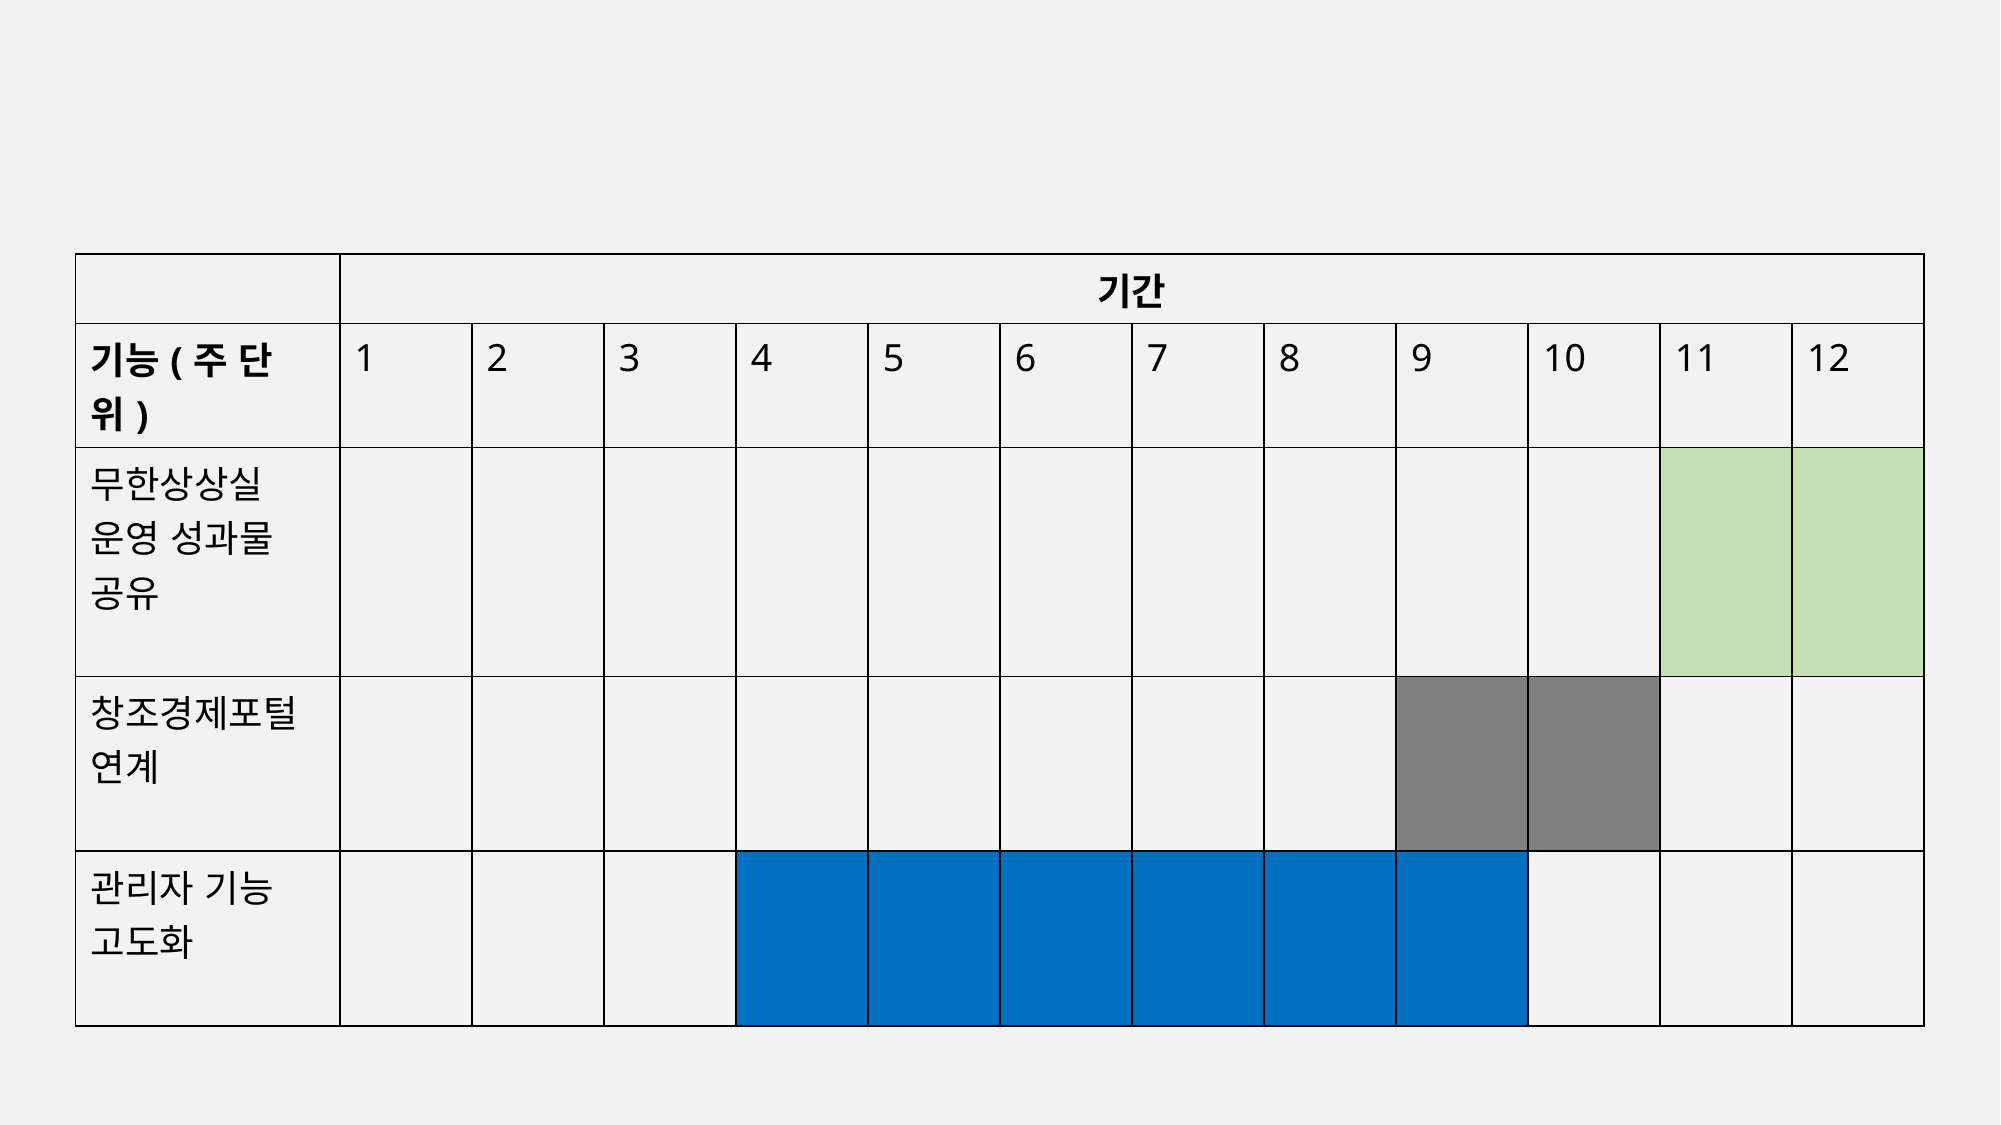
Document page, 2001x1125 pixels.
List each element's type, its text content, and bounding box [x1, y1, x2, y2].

table_cell [473, 448, 603, 676]
table_cell [737, 448, 867, 676]
table_cell 관리자 기능 고도화 [76, 852, 339, 1025]
table_cell 12 [1793, 324, 1923, 447]
table_cell 11 [1661, 324, 1791, 447]
table_cell 5 [869, 324, 999, 447]
table_cell [1001, 852, 1131, 1025]
table_cell [1133, 448, 1263, 676]
table_cell [473, 677, 603, 850]
table_cell [737, 677, 867, 850]
table_cell [1397, 448, 1527, 676]
table_cell [1001, 677, 1131, 850]
table_cell [1265, 852, 1395, 1025]
table_cell 7 [1133, 324, 1263, 447]
table_cell [1661, 677, 1791, 850]
table_cell [869, 852, 999, 1025]
table_cell [1793, 677, 1923, 850]
table_cell 2 [473, 324, 603, 447]
table_header 기간 [341, 255, 1923, 323]
table_cell [605, 852, 735, 1025]
table_cell [1397, 677, 1527, 850]
table_cell 6 [1001, 324, 1131, 447]
table_cell 무한상상실 운영 성과물 공유 [76, 448, 339, 676]
table_header [76, 255, 339, 323]
table_cell [1265, 448, 1395, 676]
table_cell [1133, 852, 1263, 1025]
table_cell [1397, 852, 1527, 1025]
table_cell [341, 852, 471, 1025]
table_cell [1793, 448, 1923, 676]
table_cell [1001, 448, 1131, 676]
table_cell [869, 677, 999, 850]
table_cell [1529, 852, 1659, 1025]
table_cell 3 [605, 324, 735, 447]
table_cell [605, 448, 735, 676]
table_cell 9 [1397, 324, 1527, 447]
table_cell [737, 852, 867, 1025]
table_cell [1661, 852, 1791, 1025]
table_cell 창조경제포털 연계 [76, 677, 339, 850]
table_cell [1265, 677, 1395, 850]
table_cell [473, 852, 603, 1025]
table_cell [1529, 448, 1659, 676]
table_cell [341, 677, 471, 850]
table_cell 10 [1529, 324, 1659, 447]
table_cell [1133, 677, 1263, 850]
table_cell 기능(주 단위) [76, 324, 339, 447]
table_cell [1529, 677, 1659, 850]
table_cell 1 [341, 324, 471, 447]
table_cell [869, 448, 999, 676]
table_cell 8 [1265, 324, 1395, 447]
table_cell [1661, 448, 1791, 676]
table_cell [1793, 852, 1923, 1025]
table_cell [605, 677, 735, 850]
table_cell [341, 448, 471, 676]
table_cell 4 [737, 324, 867, 447]
